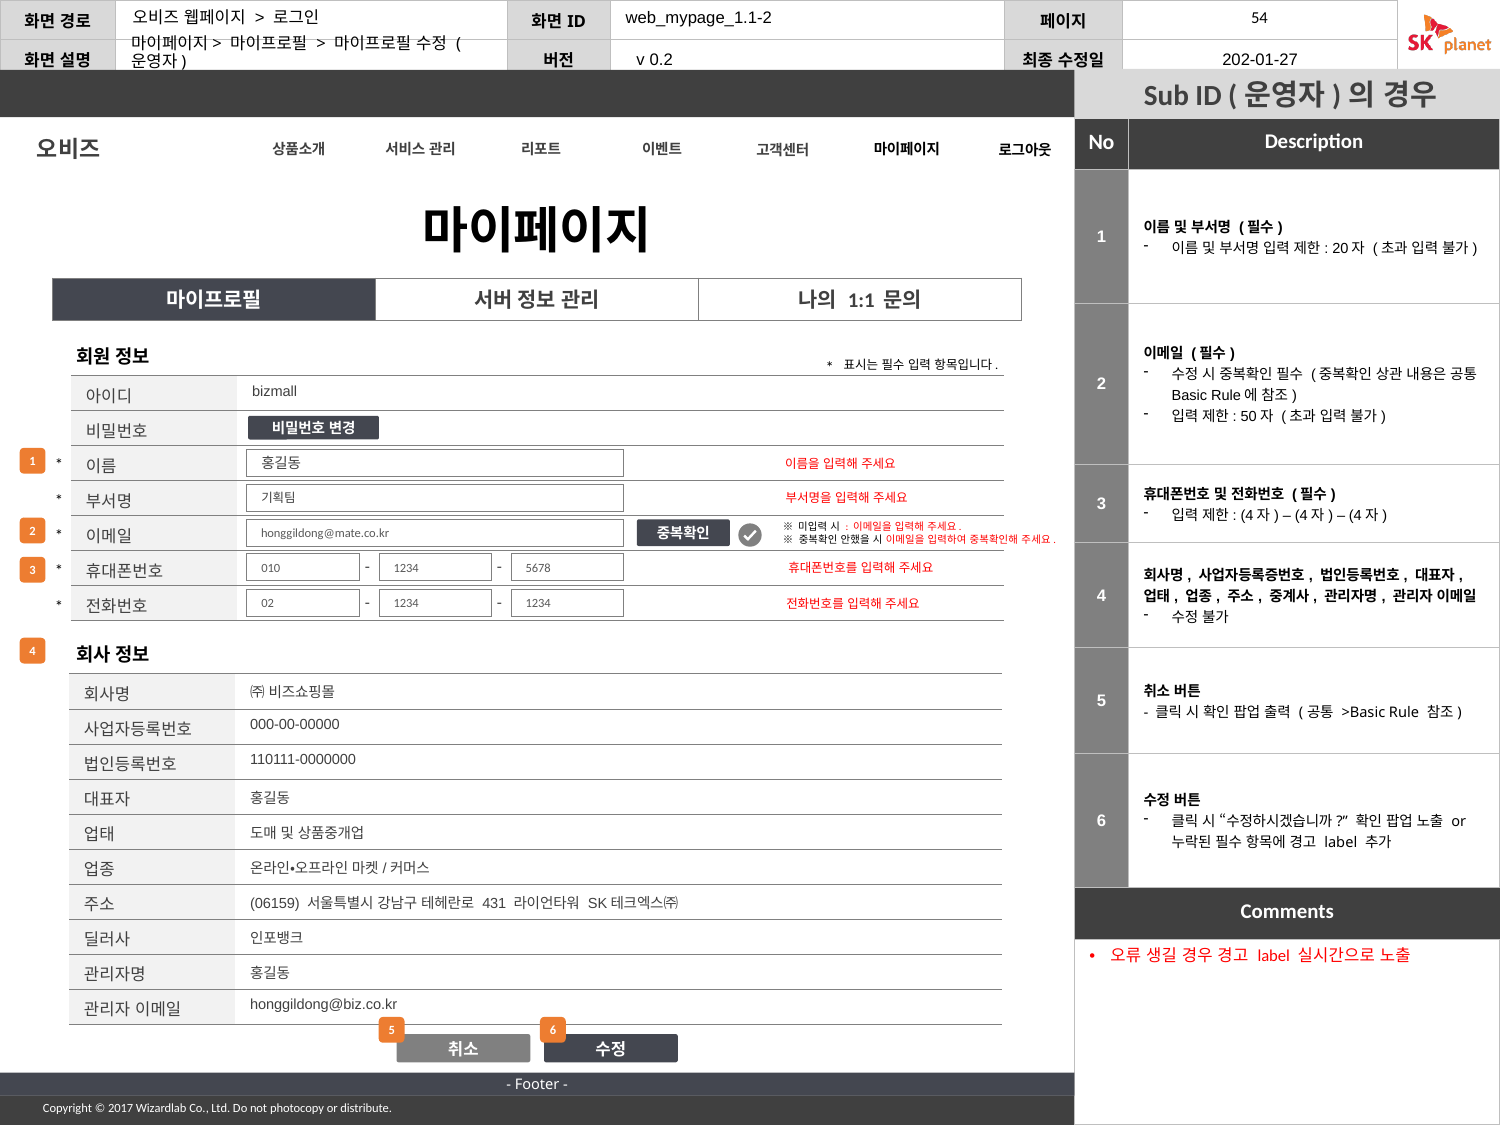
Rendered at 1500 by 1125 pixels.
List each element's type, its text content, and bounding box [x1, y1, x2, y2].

text_box * [40, 446, 74, 482]
text_box 기획팀 [246, 483, 625, 512]
text_box 회원 정보 [61, 337, 166, 375]
table_cell (06159) 서울특별시 강남구 테헤란로 431 라이언타워 SK테크엑스㈜ [235, 885, 1002, 919]
table_header 1 [1075, 170, 1128, 303]
table_cell 대표자 [69, 780, 235, 814]
table_header bizmall [237, 376, 1004, 410]
table_cell 010-1234-5678 [624, 551, 1004, 585]
table_cell 회사명, 사업자등록증번호, 법인등록번호, 대표자, 업태, 업종, 주소, 중계사, 관리자명, 관리자 이메일 수정 불가 [1129, 543, 1499, 647]
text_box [246, 548, 624, 584]
text_box * [40, 517, 74, 552]
table_cell 딜러사 [69, 920, 235, 954]
text_box 회사 정보 [61, 634, 166, 673]
table_cell 010-1234-5678 [237, 551, 246, 585]
table_header 아이디 [71, 376, 237, 410]
table_cell 홍길동 [237, 446, 1004, 480]
text_box * [40, 588, 74, 623]
table_cell 온라인•오프라인 마켓/커머스 [235, 850, 1002, 884]
text_box 전화번호를 입력해 주세요 [771, 588, 935, 618]
table_cell 부서명 [74, 481, 237, 515]
table_cell 110111-0000000 [235, 745, 1002, 779]
text_box 마이페이지> 마이프로필 > 마이프로필 수정 (운영자) [116, 35, 508, 70]
table_cell 인포뱅크 [235, 920, 1002, 954]
table_cell 5 [1075, 648, 1128, 753]
table_cell [237, 411, 1004, 445]
text_box * [40, 482, 74, 517]
text_box * [40, 552, 74, 588]
table_cell 02-1234-1234 [624, 586, 1004, 620]
table_cell 3 [1075, 465, 1128, 542]
table_cell 이메일 [74, 516, 237, 550]
table_cell 이름 [74, 446, 237, 480]
text_box 3 [18, 555, 47, 584]
text_box 이름을 입력해 주세요 [770, 448, 911, 479]
table_cell 이메일 (필수) 수정 시 중복확인 필수 (중복확인 상관 내용은 공통 Basic Rule에 참조) 입력 제한: 50자 (초과 입력 불가) [1129, 304, 1499, 464]
table_cell 4 [1075, 543, 1128, 647]
table_cell 000-00-00000 [235, 710, 1002, 744]
text_box 휴대폰번호를 입력해 주세요 [773, 553, 949, 583]
table_header 회사명 [69, 674, 235, 709]
text_box 1 [18, 446, 47, 475]
text_box 5 [377, 1015, 406, 1044]
table_cell 02-1234-1234 [237, 586, 246, 620]
text_box - Footer - [0, 1072, 1075, 1097]
text_box 중복확인 [636, 519, 730, 547]
table_cell 업종 [69, 850, 235, 884]
table_cell 전화번호 [74, 586, 237, 620]
table_cell 2 [1075, 304, 1128, 464]
text_box honggildong@mate.co.kr [245, 518, 625, 547]
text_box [0, 119, 1075, 319]
table_cell 기획팀 [237, 481, 1004, 515]
table_cell 홍길동 [235, 780, 1002, 814]
table_cell 휴대폰번호 및 전화번호 (필수) 입력 제한: (4자) – (4자) – (4자) [1129, 465, 1499, 542]
table_cell 휴대폰번호 [74, 551, 237, 585]
table_cell 홍길동 [235, 955, 1002, 989]
table_cell 사업자등록번호 [69, 710, 235, 744]
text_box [739, 524, 761, 546]
text_box 4 [18, 636, 47, 665]
table_cell 6 [1075, 754, 1128, 887]
text_box 비밀번호 변경 [248, 415, 379, 440]
text_box 6 [538, 1015, 567, 1035]
picture [1404, 10, 1494, 57]
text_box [397, 1035, 677, 1062]
table_cell 관리자 이메일 [69, 990, 235, 1024]
list 오류 생길 경우 경고 label 실시간으로 노출 [1074, 939, 1500, 1125]
table_cell 업태 [69, 815, 235, 849]
text_box 2 [18, 516, 47, 545]
table_cell 법인등록번호 [69, 745, 235, 779]
table_cell 관리자명 [69, 955, 235, 989]
text_box ※ 미입력 시 : 이메일을 입력해 주세요. ※ 중복확인 안했을 시 이메일을 입력하여 중복확인해 주세요. [768, 512, 1072, 553]
text_box Sub ID (운영자)의 경우 [1073, 68, 1500, 120]
table_cell honggildong@biz.co.kr [237, 516, 768, 550]
text_box 부서명을 입력해 주세요 [770, 482, 923, 512]
table_cell 취소 버튼 - 클릭 시 확인 팝업 출력 (공통 >Basic Rule 참조) [1129, 648, 1499, 753]
table_header 이름 및 부서명 (필수) 이름 및 부서명 입력 제한: 20자 (초과 입력 불가) [1129, 170, 1499, 303]
table_cell 도매 및 상품중개업 [235, 815, 1002, 849]
table_cell 주소 [69, 885, 235, 919]
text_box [813, 349, 1018, 380]
table_cell 수정 버튼 클릭 시 “수정하시겠습니까?” 확인 팝업 노출 or 누락된 필수 항목에 경고 label 추가 [1129, 754, 1499, 887]
table_header ㈜ 비즈쇼핑몰 [235, 674, 1002, 709]
text_box 홍길동 [246, 448, 625, 477]
table_cell honggildong@biz.co.kr [235, 990, 1002, 1024]
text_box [246, 584, 624, 622]
table_cell 비밀번호 [71, 411, 237, 445]
text_box web_mypage_1.1-2 [610, 0, 1004, 35]
